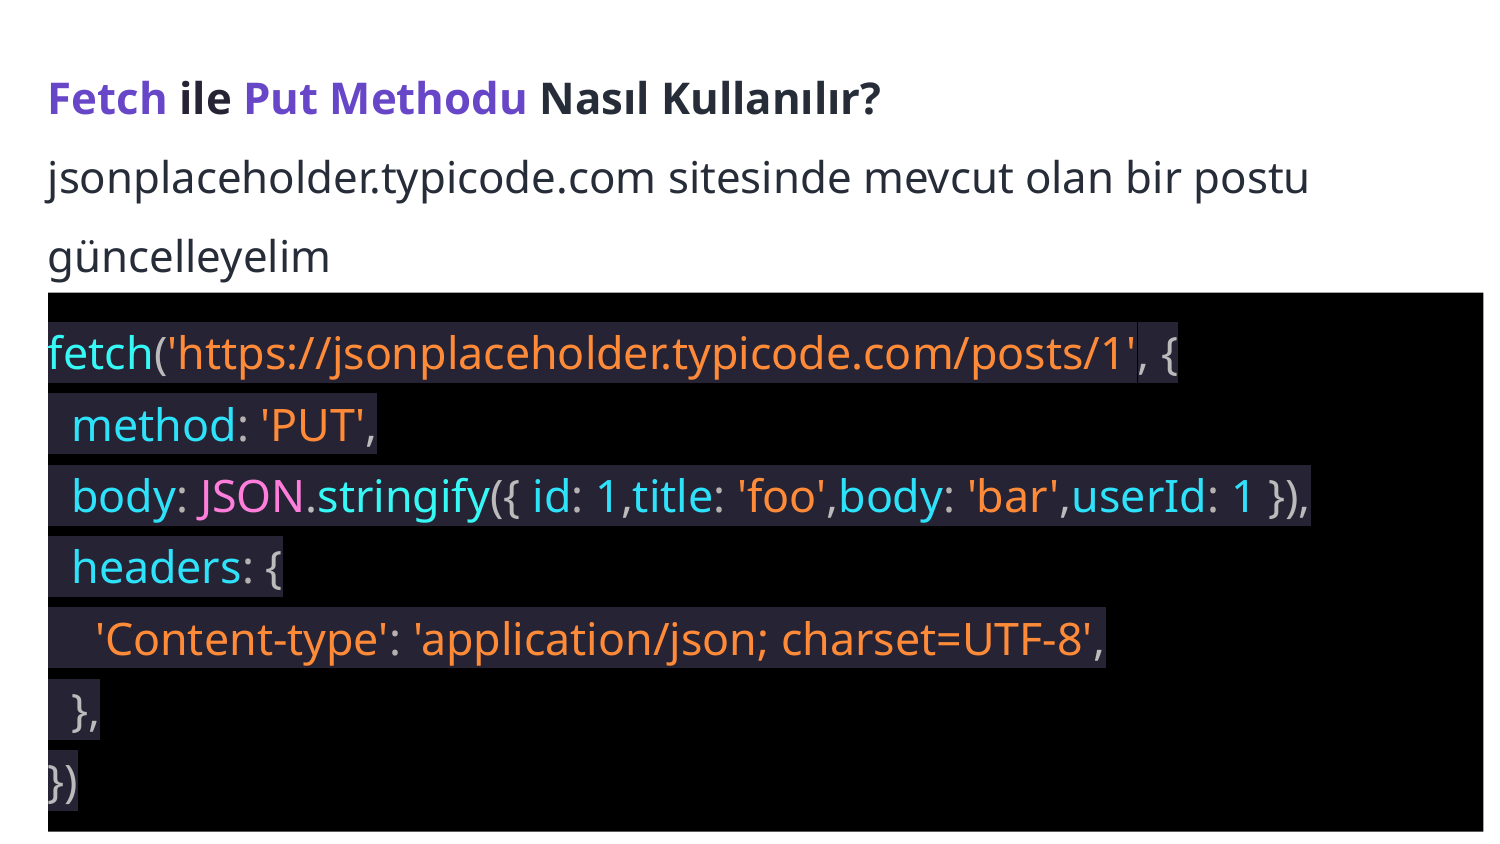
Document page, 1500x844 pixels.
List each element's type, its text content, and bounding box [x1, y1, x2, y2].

list Fetch ile Put Methodu Nasıl Kullanılır? jsonplaceholder.typicode.com sitesinde mevcut olan bir postu güncelleyelim [48, 30, 1484, 204]
list fetch('https://jsonplaceholder.typicode.com/posts/1', { method: 'PUT', body: JSON.stringify({ id: 1,title: 'foo',body: 'bar',userId: 1 }), headers: { 'Content-type': 'application/json; charset=UTF-8', }, }) [48, 292, 1484, 832]
